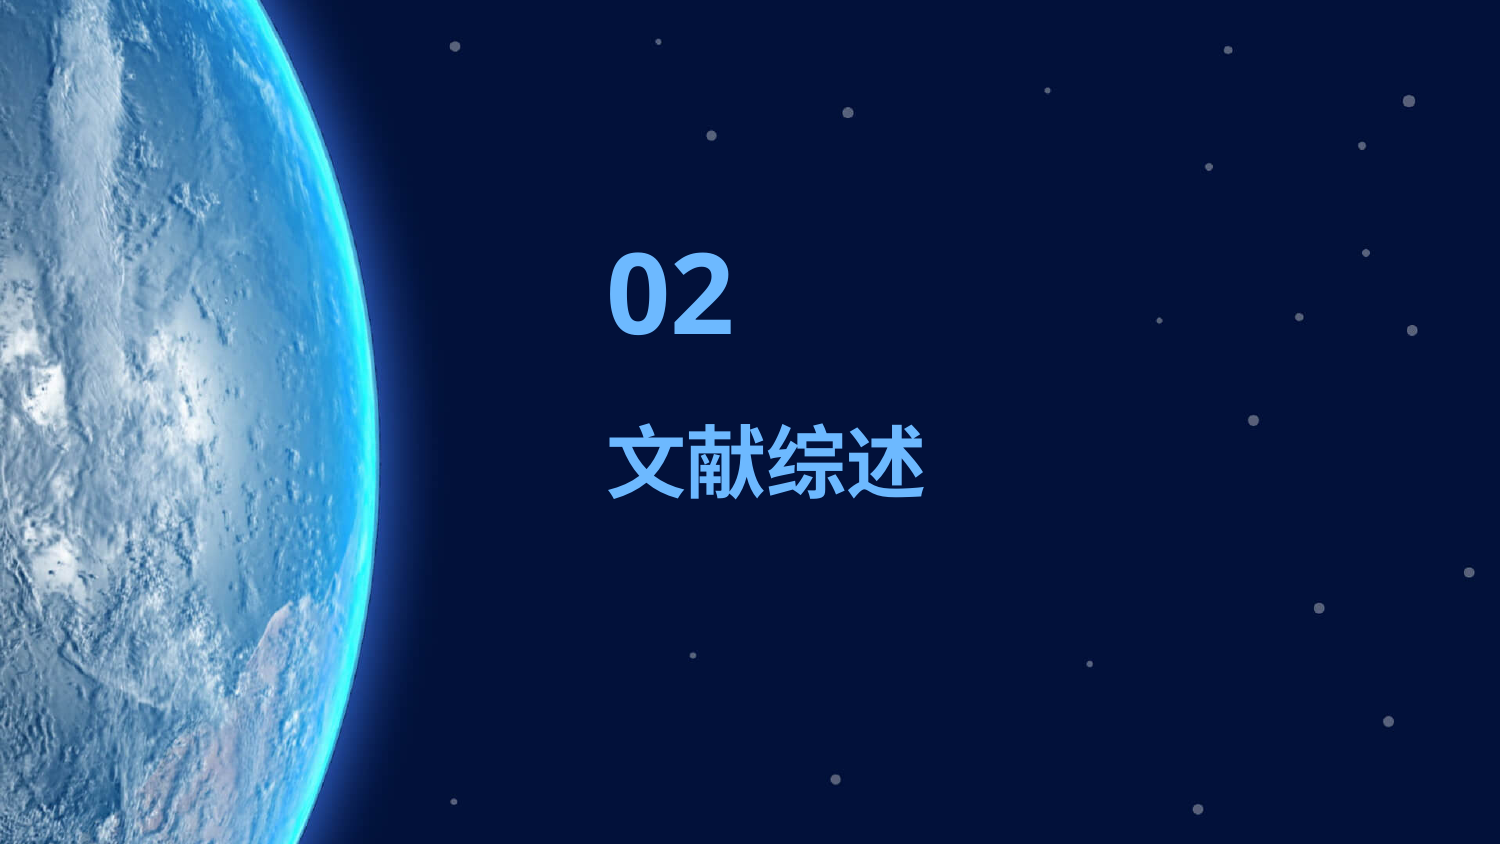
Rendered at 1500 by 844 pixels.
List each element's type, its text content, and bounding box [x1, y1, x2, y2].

text_box 文献综述 [591, 404, 1300, 680]
text_box 02 [591, 214, 830, 404]
picture [0, 0, 1500, 844]
